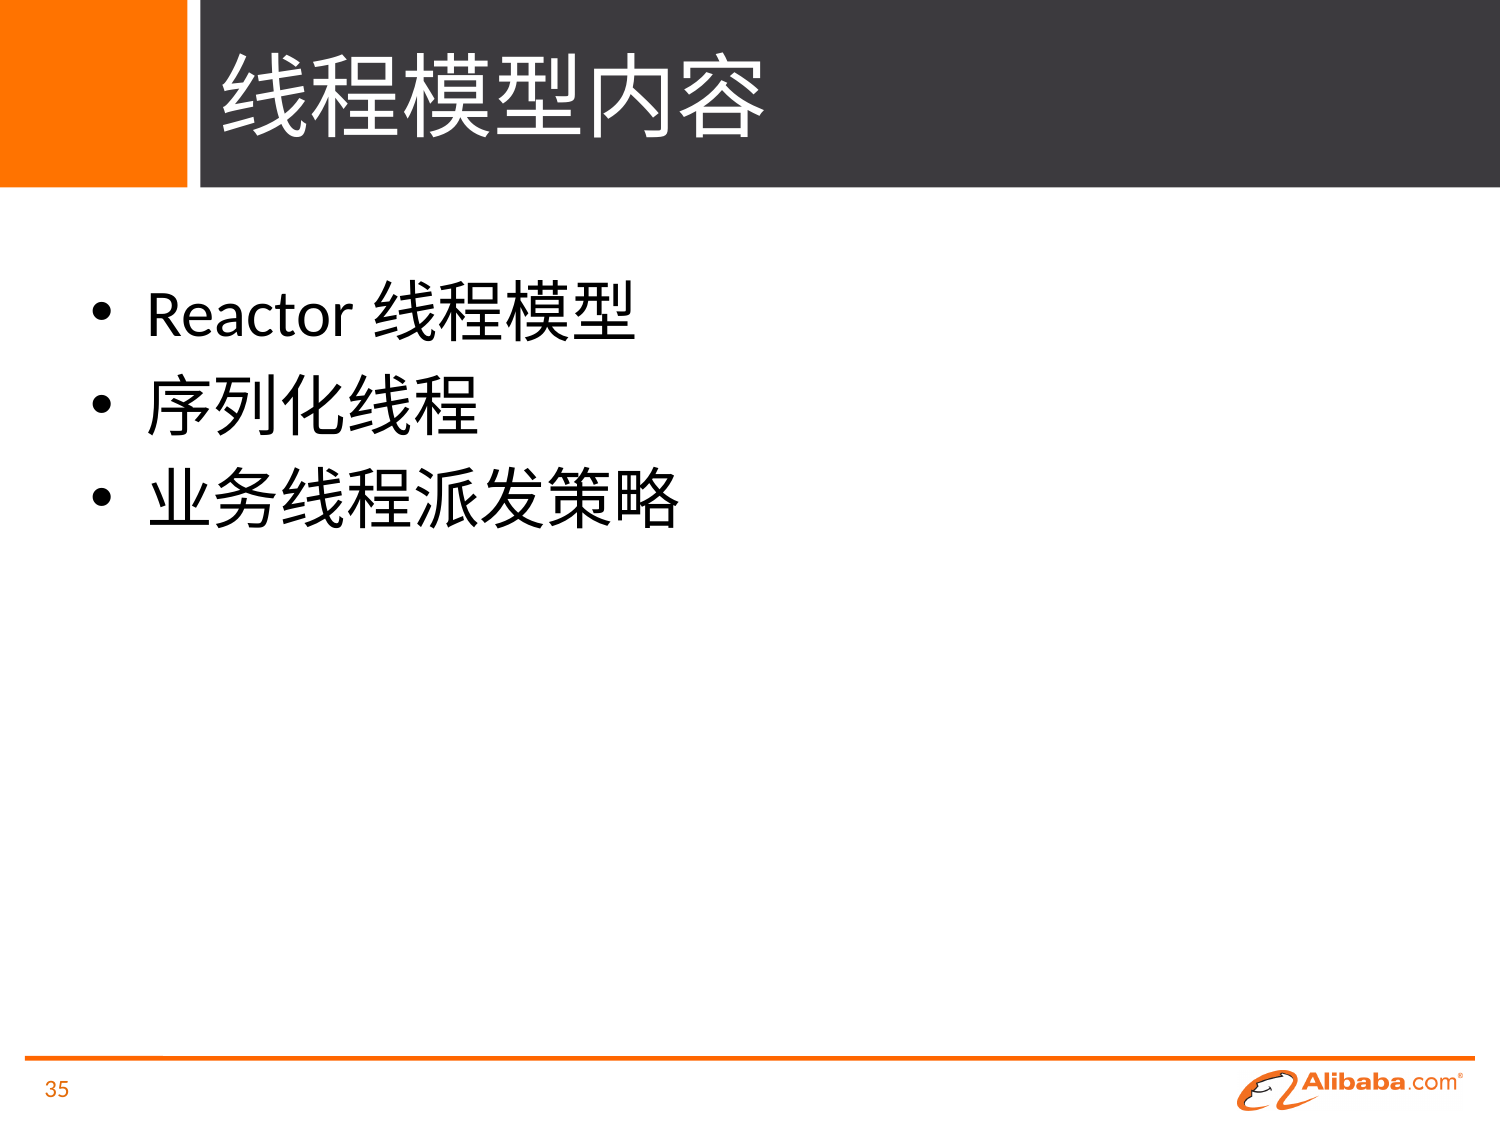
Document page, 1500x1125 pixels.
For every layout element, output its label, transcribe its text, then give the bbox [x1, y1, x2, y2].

title 线程模型内容 [203, 0, 1500, 188]
slide_number 35 [29, 1057, 195, 1118]
list Reactor线程模型 序列化线程 业务线程派发策略 [75, 262, 1425, 1005]
picture [1237, 1070, 1463, 1111]
